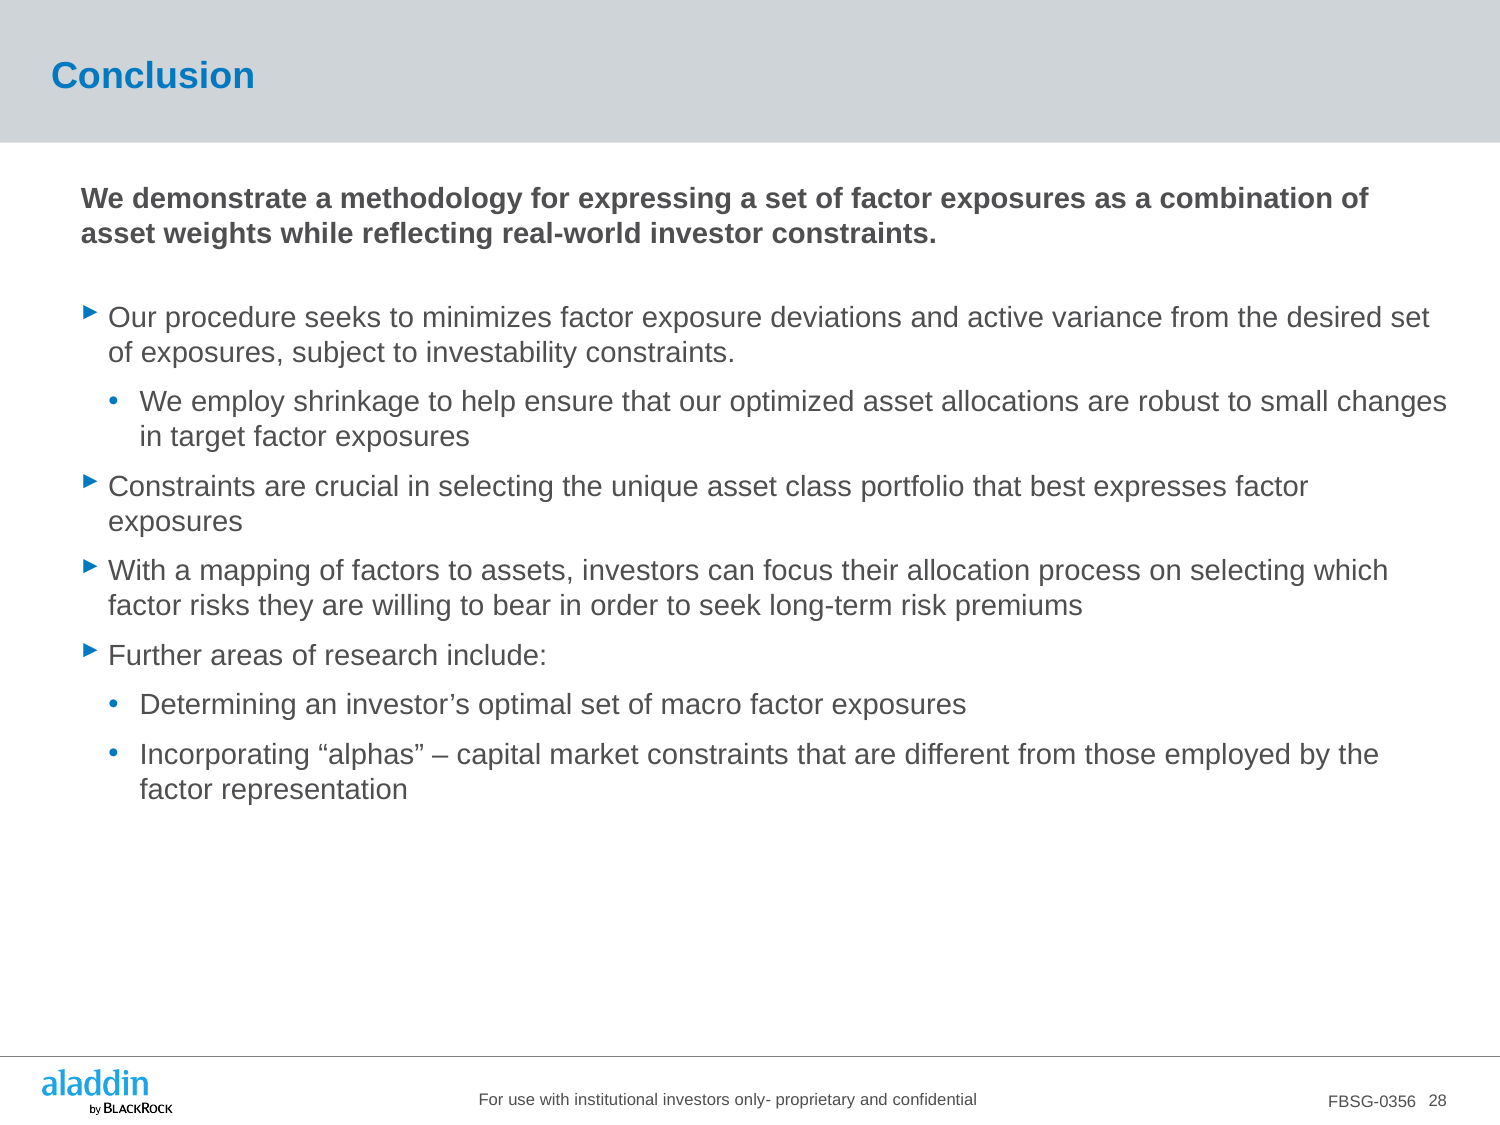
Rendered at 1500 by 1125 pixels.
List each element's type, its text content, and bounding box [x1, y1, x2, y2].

list We demonstrate a methodology for expressing a set of factor exposures as a combination of asset weights while reflecting real-world investor constraints. Our procedure seeks to minimizes factor exposure deviations and active variance from the desired set of exposures, subject to investability constraints. We employ shrinkage to help ensure that our optimized asset allocations are robust to small changes in target factor exposures Constraints are crucial in selecting the unique asset class portfolio that best expresses factor exposures With a mapping of factors to assets, investors can focus their allocation process on selecting which factor risks they are willing to bear in order to seek long-term risk premiums Further areas of research include: Determining an investor’s optimal set of macro factor exposures Incorporating “alphas” – capital market constraints that are different from those employed by the factor representation [50, 178, 1453, 989]
picture [42, 1069, 173, 1115]
title Conclusion [50, 26, 1471, 125]
slide_number 28 [1387, 1081, 1447, 1118]
